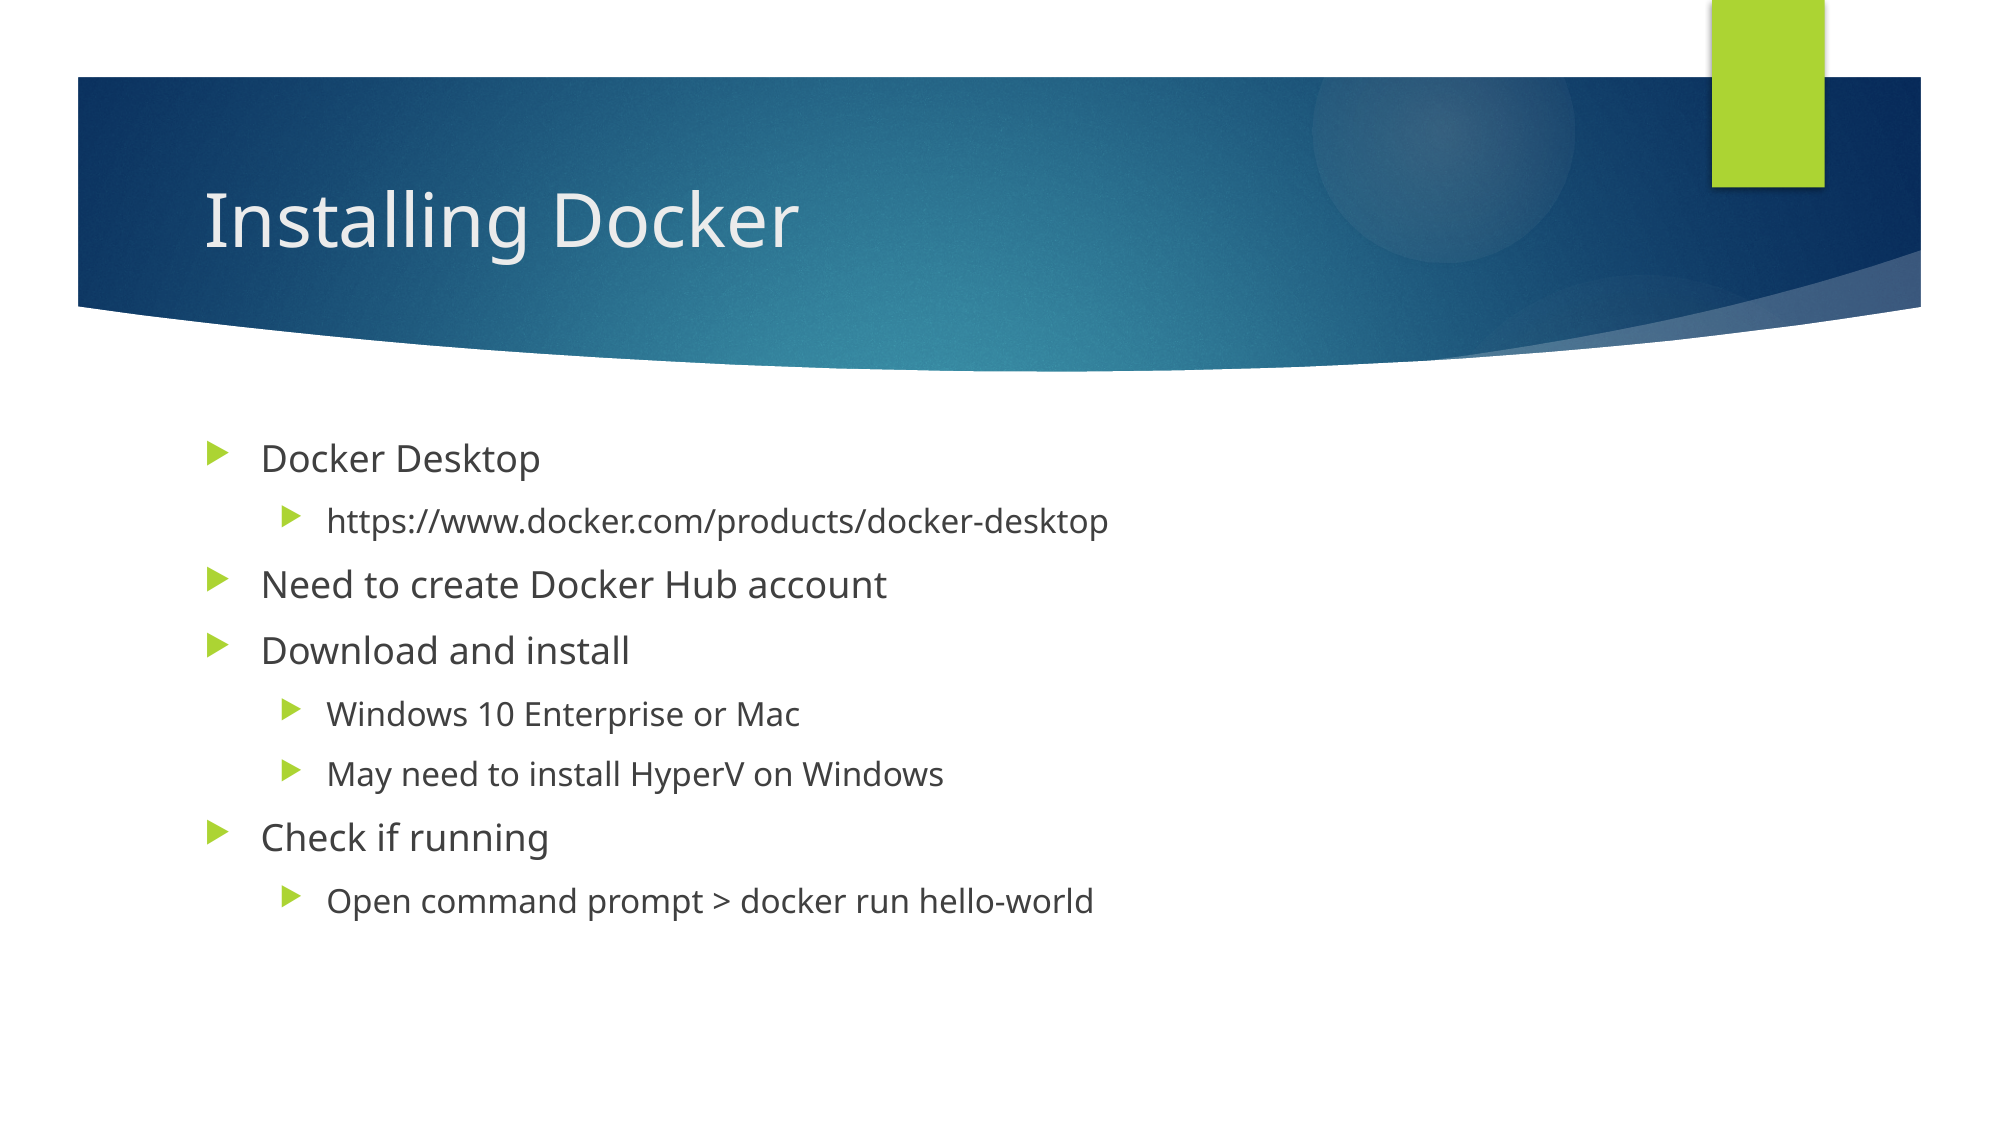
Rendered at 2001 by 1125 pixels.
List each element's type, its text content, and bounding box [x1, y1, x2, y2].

list Docker Desktop https://www.docker.com/products/docker-desktop Need to create Docker Hub account Download and install Windows 10 Enterprise or Mac May need to install HyperV on Windows Check if running Open command prompt > docker run hello-world [189, 427, 1627, 988]
title Installing Docker [189, 159, 1627, 276]
